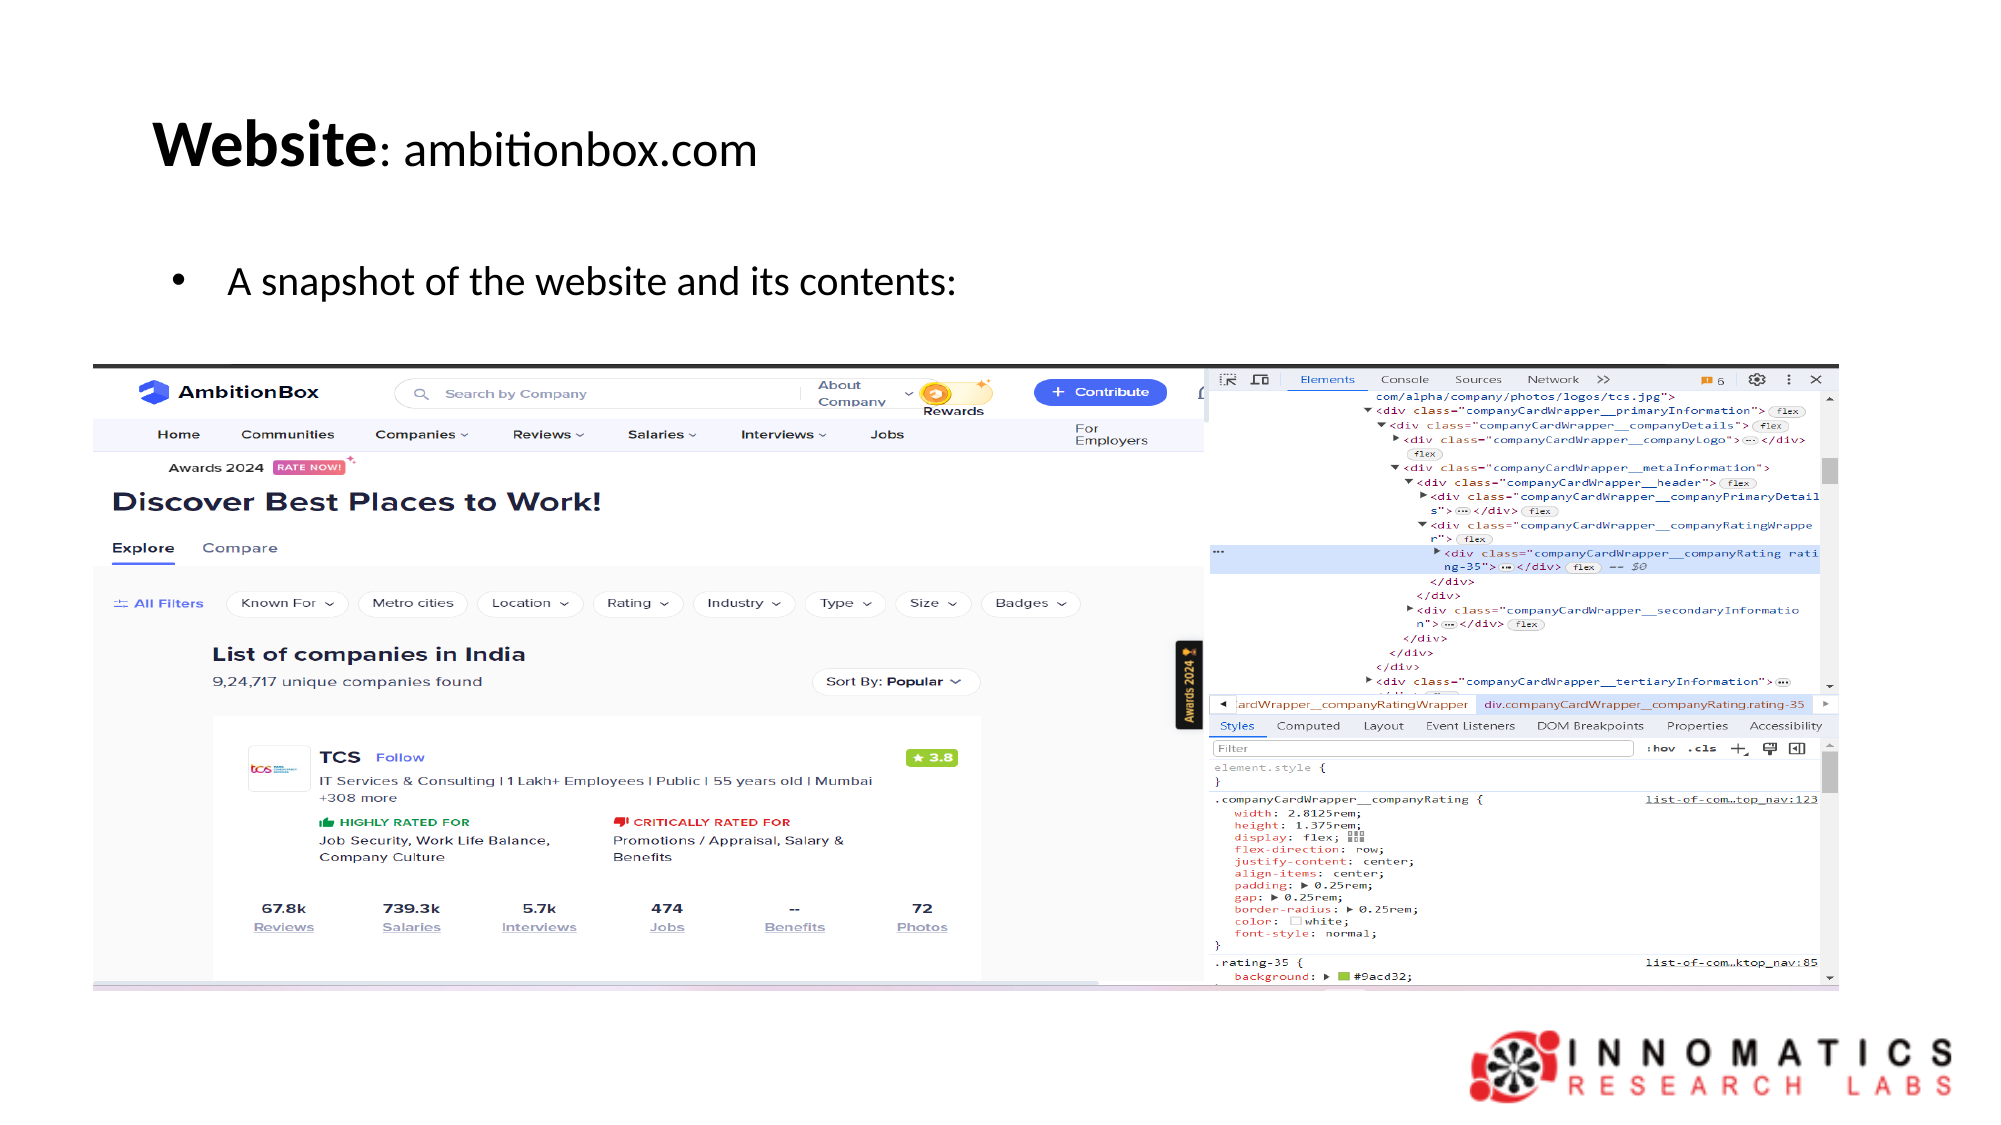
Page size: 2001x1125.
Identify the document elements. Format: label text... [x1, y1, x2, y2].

title Website: ambitionbox.com [137, 35, 1863, 251]
picture [93, 364, 1839, 992]
picture [1445, 1014, 1975, 1125]
list A snapshot of the website and its contents: [137, 251, 1863, 344]
